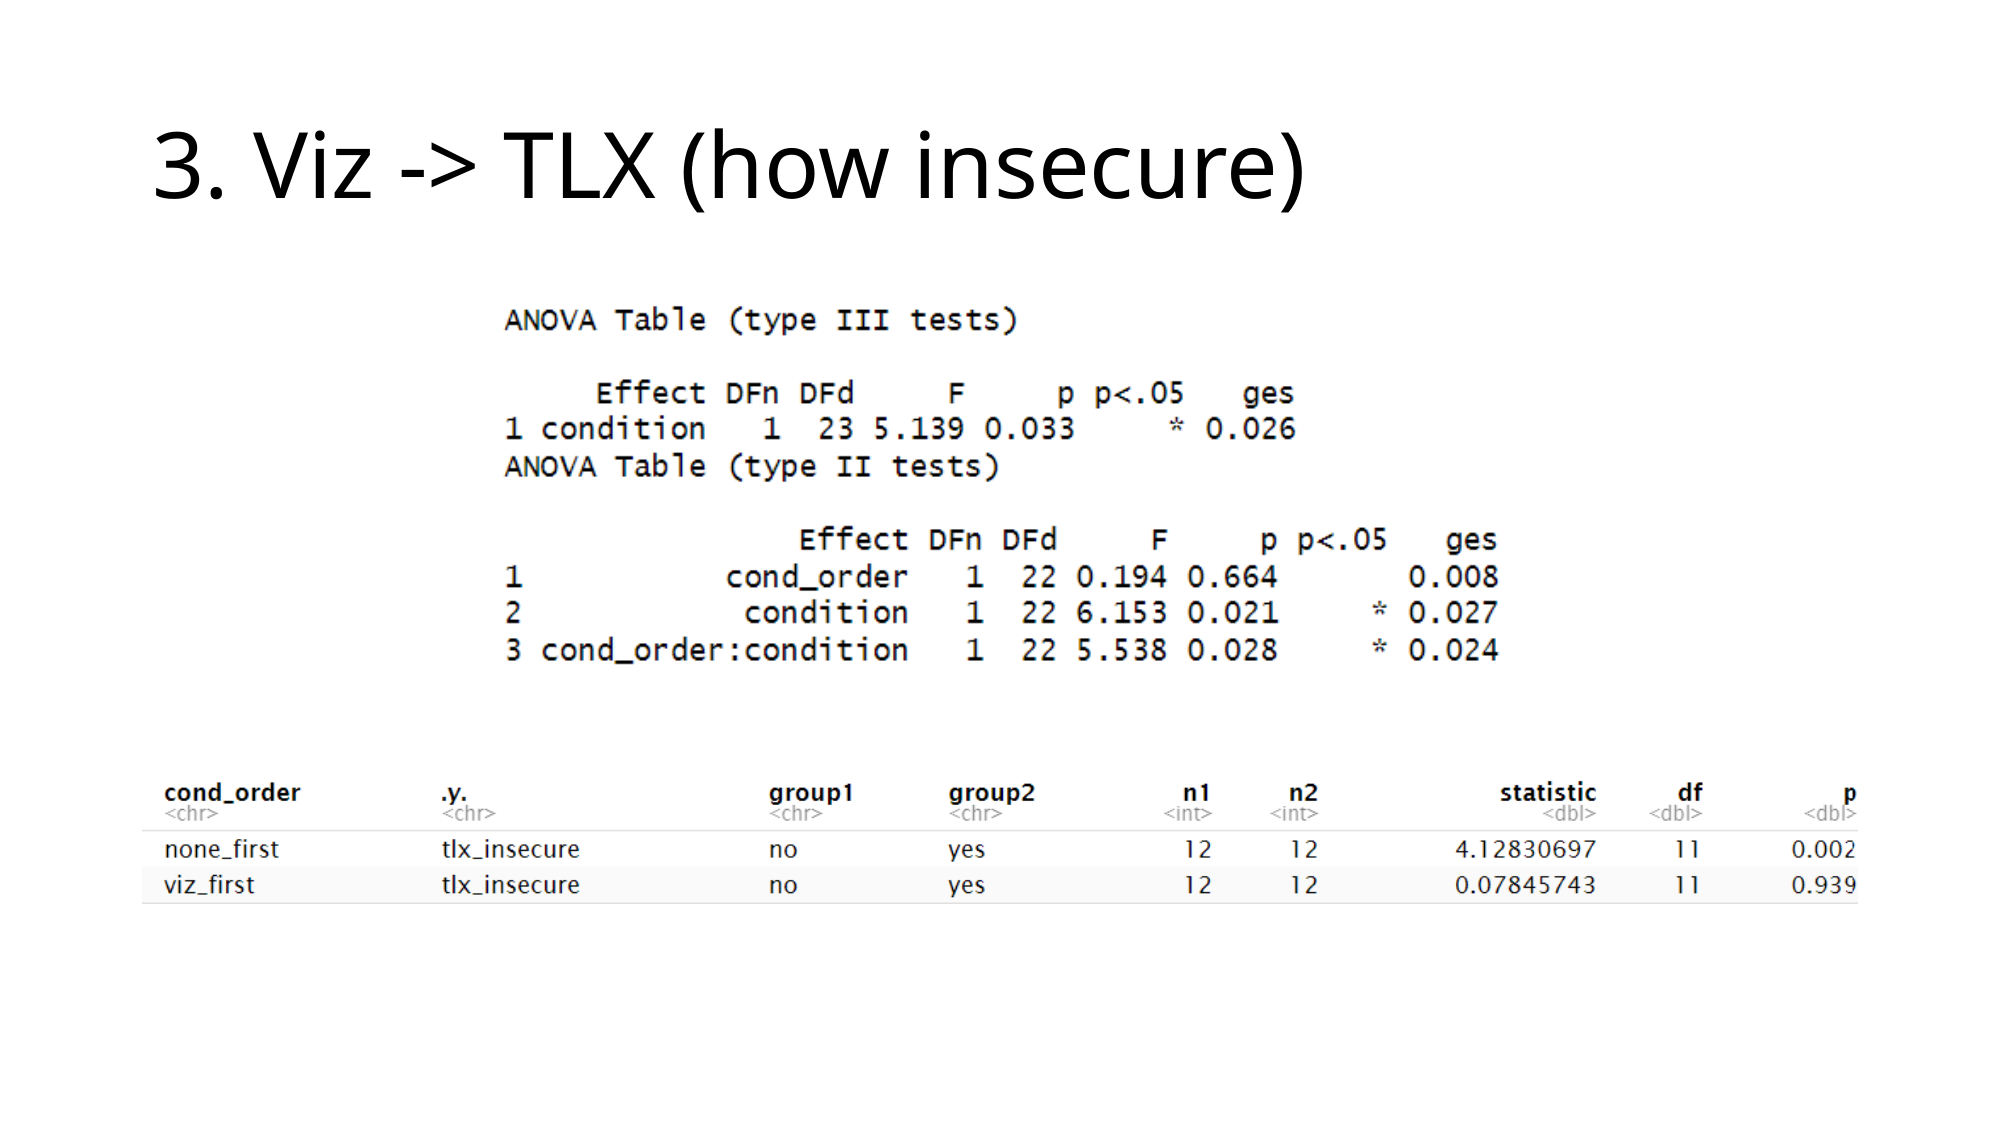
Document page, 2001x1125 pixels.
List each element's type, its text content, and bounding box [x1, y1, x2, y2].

picture [142, 771, 1858, 905]
picture [487, 293, 1513, 667]
title 3. Viz -> TLX (how insecure) [137, 59, 1863, 278]
